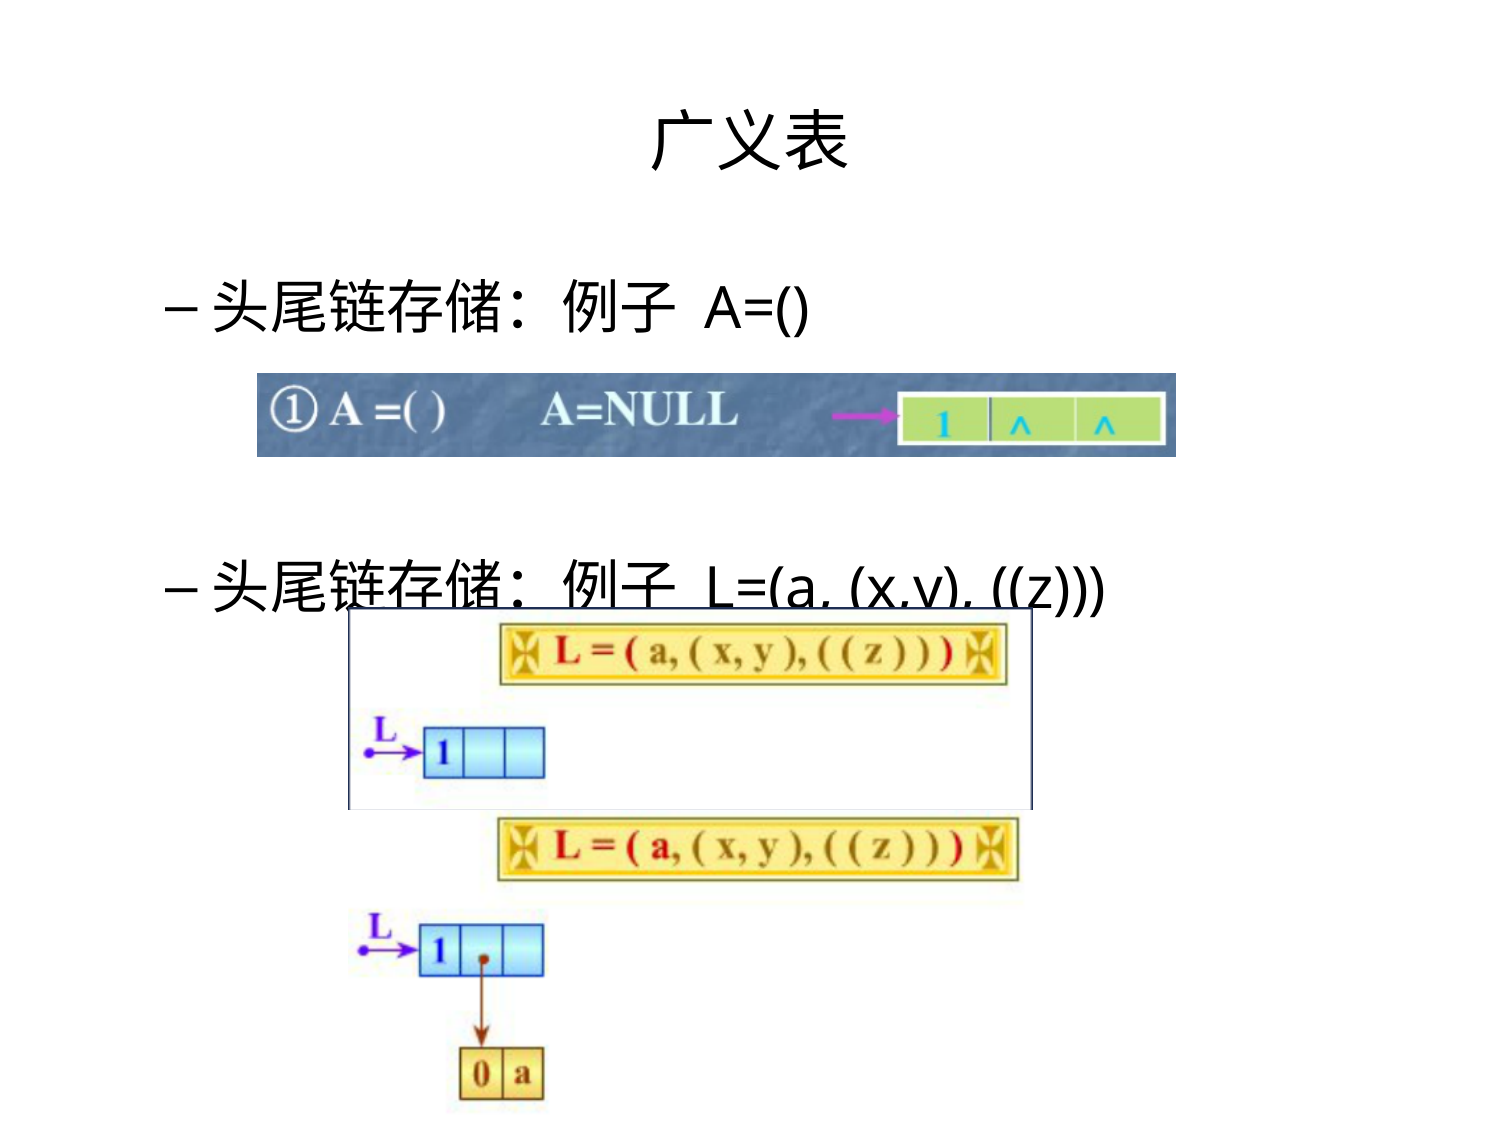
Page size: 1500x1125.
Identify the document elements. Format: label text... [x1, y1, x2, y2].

picture [348, 607, 1045, 1117]
list 头尾链存储：例子 A=() 头尾链存储：例子 L=(a, (x,y), ((z))) [75, 262, 1425, 1005]
picture [256, 373, 1176, 457]
title 广义表 [75, 45, 1425, 233]
